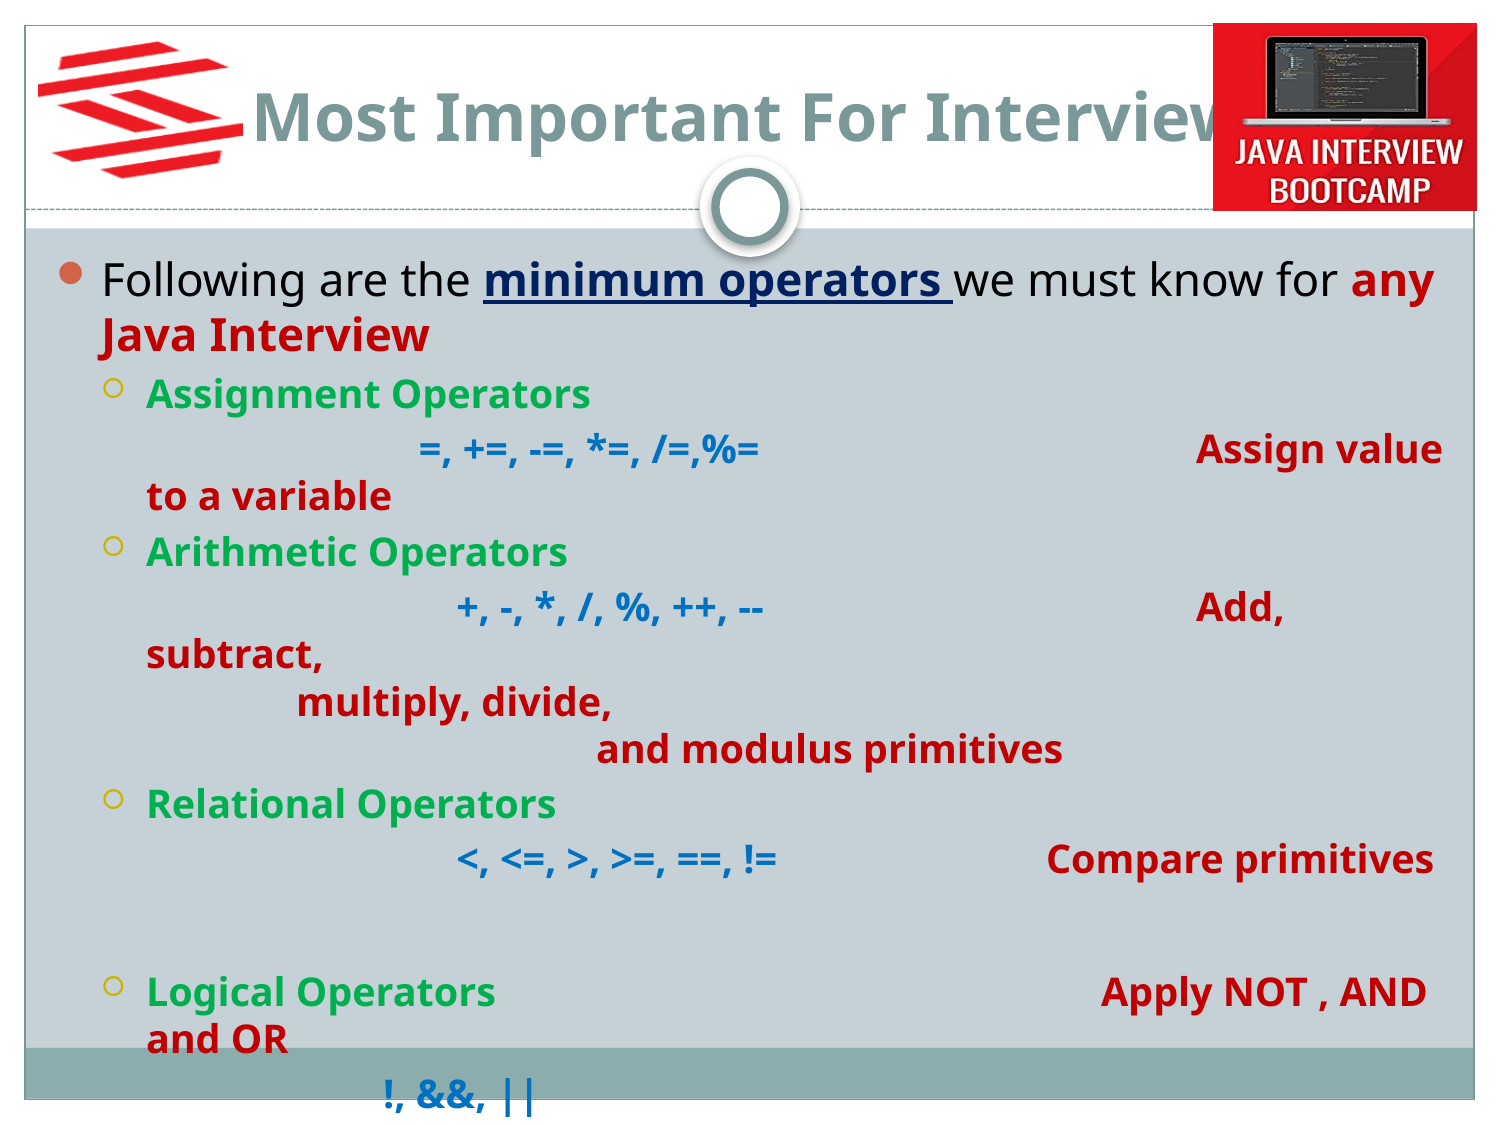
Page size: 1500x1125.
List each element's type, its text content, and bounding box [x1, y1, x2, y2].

list Following are the minimum operators we must know for any Java Interview Assignment Operators =, +=, -=, *=, /=,%= Assign value to a variable Arithmetic Operators +, -, *, /, %, ++, -- Add, subtract, multiply, divide, and modulus primitives Relational Operators <, <=, >, >=, ==, != Compare primitives Logical Operators Apply NOT , AND and OR !, &&, || [41, 243, 1471, 1125]
picture [37, 40, 243, 185]
picture [1213, 23, 1477, 212]
title Most Important For Interview [237, 37, 1206, 162]
